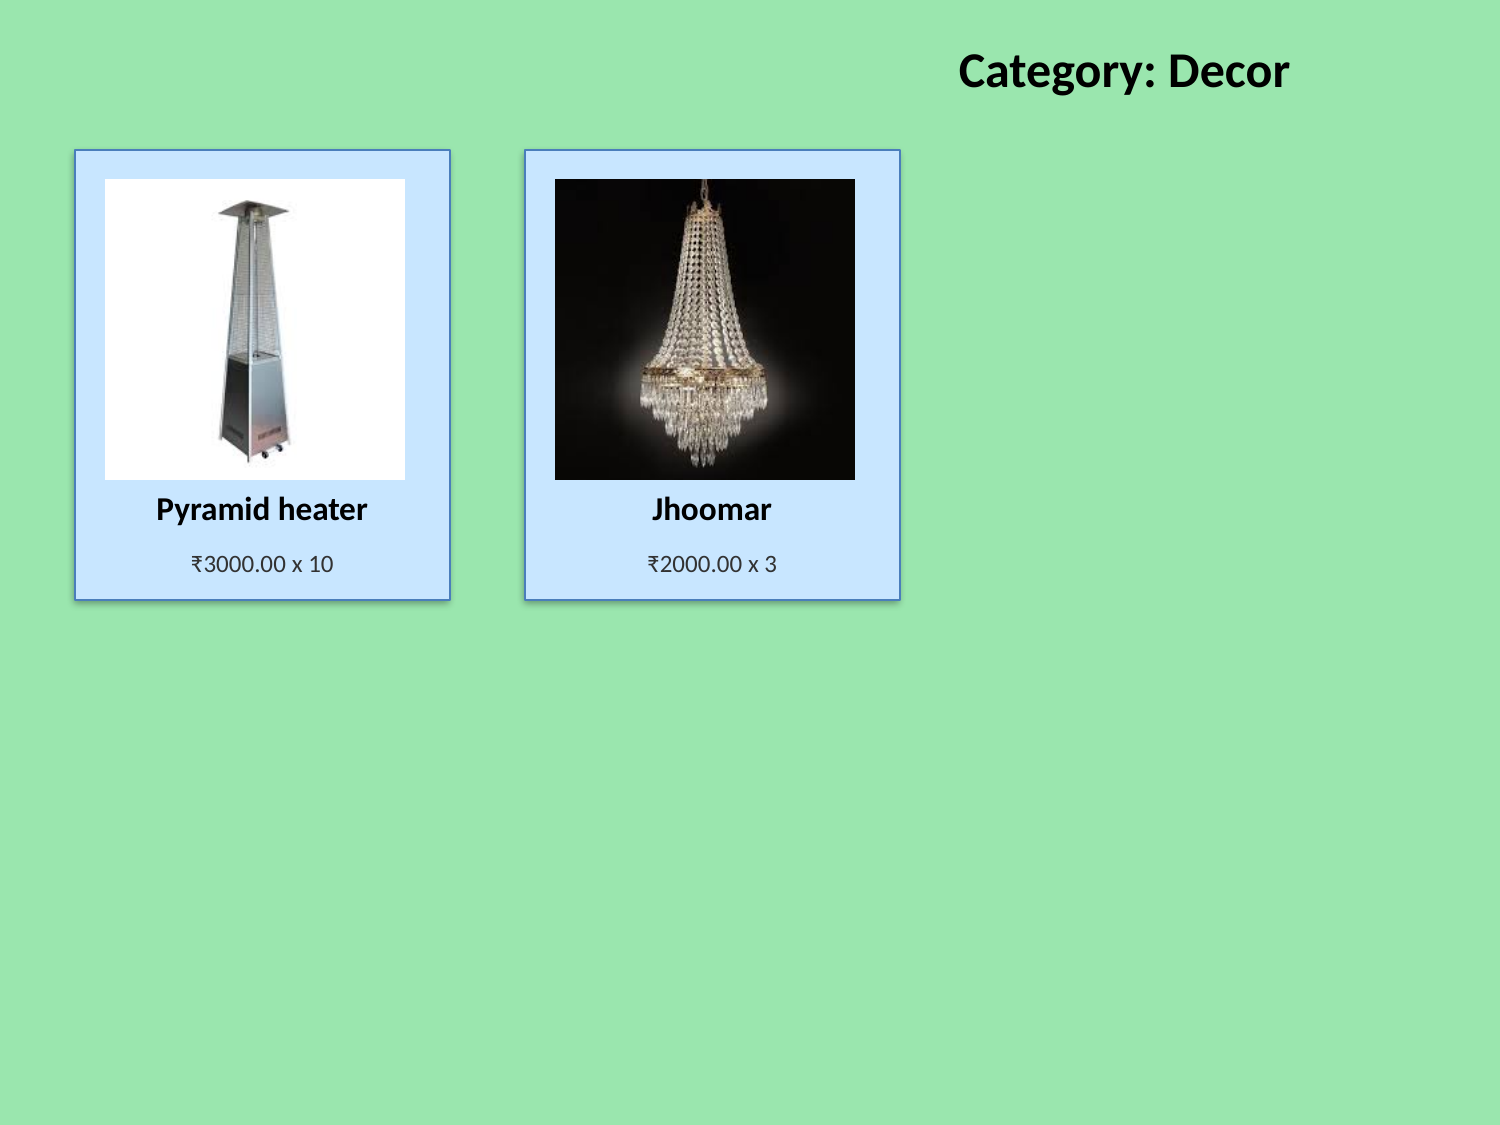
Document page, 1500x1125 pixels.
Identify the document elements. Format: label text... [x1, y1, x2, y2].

text_box ₹3000.00 x 10 [175, 539, 349, 585]
text_box Category: Decor [944, 29, 1306, 105]
text_box [524, 149, 901, 601]
picture [554, 179, 856, 481]
text_box Pyramid heater [141, 489, 384, 535]
text_box ₹2000.00 x 3 [632, 539, 793, 585]
text_box Jhoomar [637, 489, 788, 535]
text_box [74, 149, 451, 601]
picture [104, 179, 406, 481]
